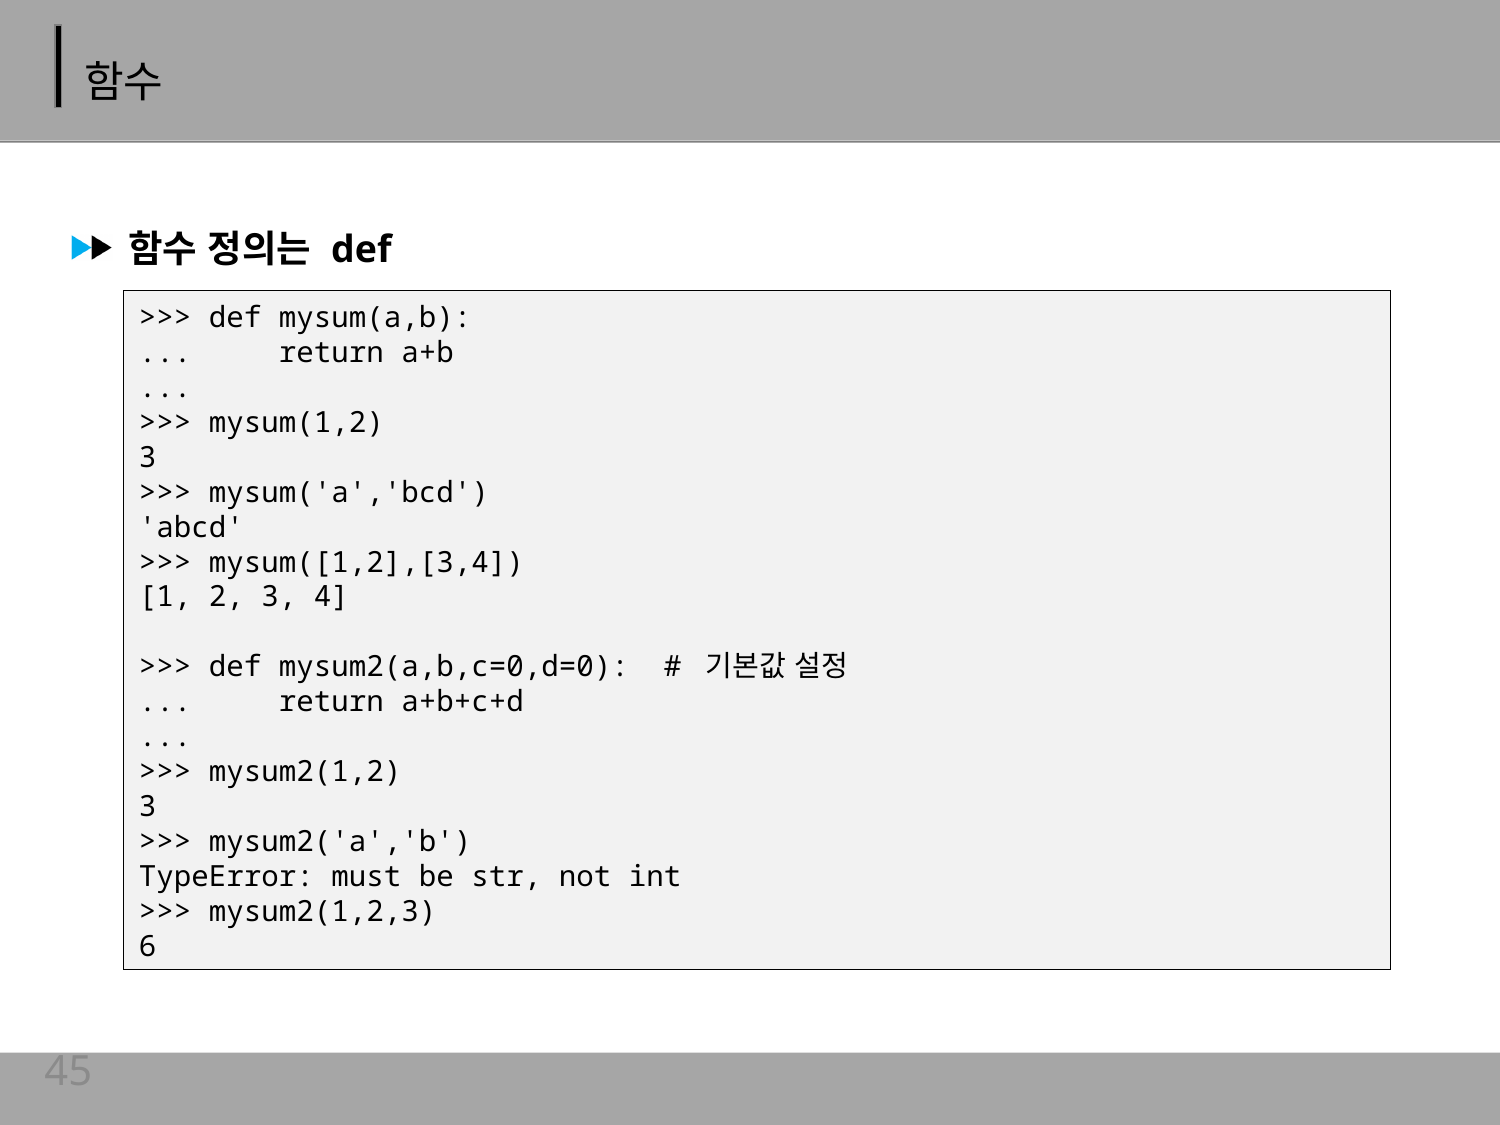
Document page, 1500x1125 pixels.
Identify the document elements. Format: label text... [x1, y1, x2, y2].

list 함수 정의는 def [55, 172, 1447, 946]
text_box >>> def mysum(a,b): ... return a+b ... >>> mysum(1,2) 3 >>> mysum('a','bcd') 'abcd' >>> mysum([1,2],[3,4]) [1, 2, 3, 4] >>> def mysum2(a,b,c=0,d=0): # 기본값 설정 ... return a+b+c+d ... >>> mysum2(1,2) 3 >>> mysum2('a','b') TypeError: must be str, not int >>> mysum2(1,2,3) 6 [123, 290, 1391, 970]
slide_number 45 [29, 1042, 380, 1103]
picture [70, 234, 113, 261]
title 함수 [69, 20, 1364, 114]
